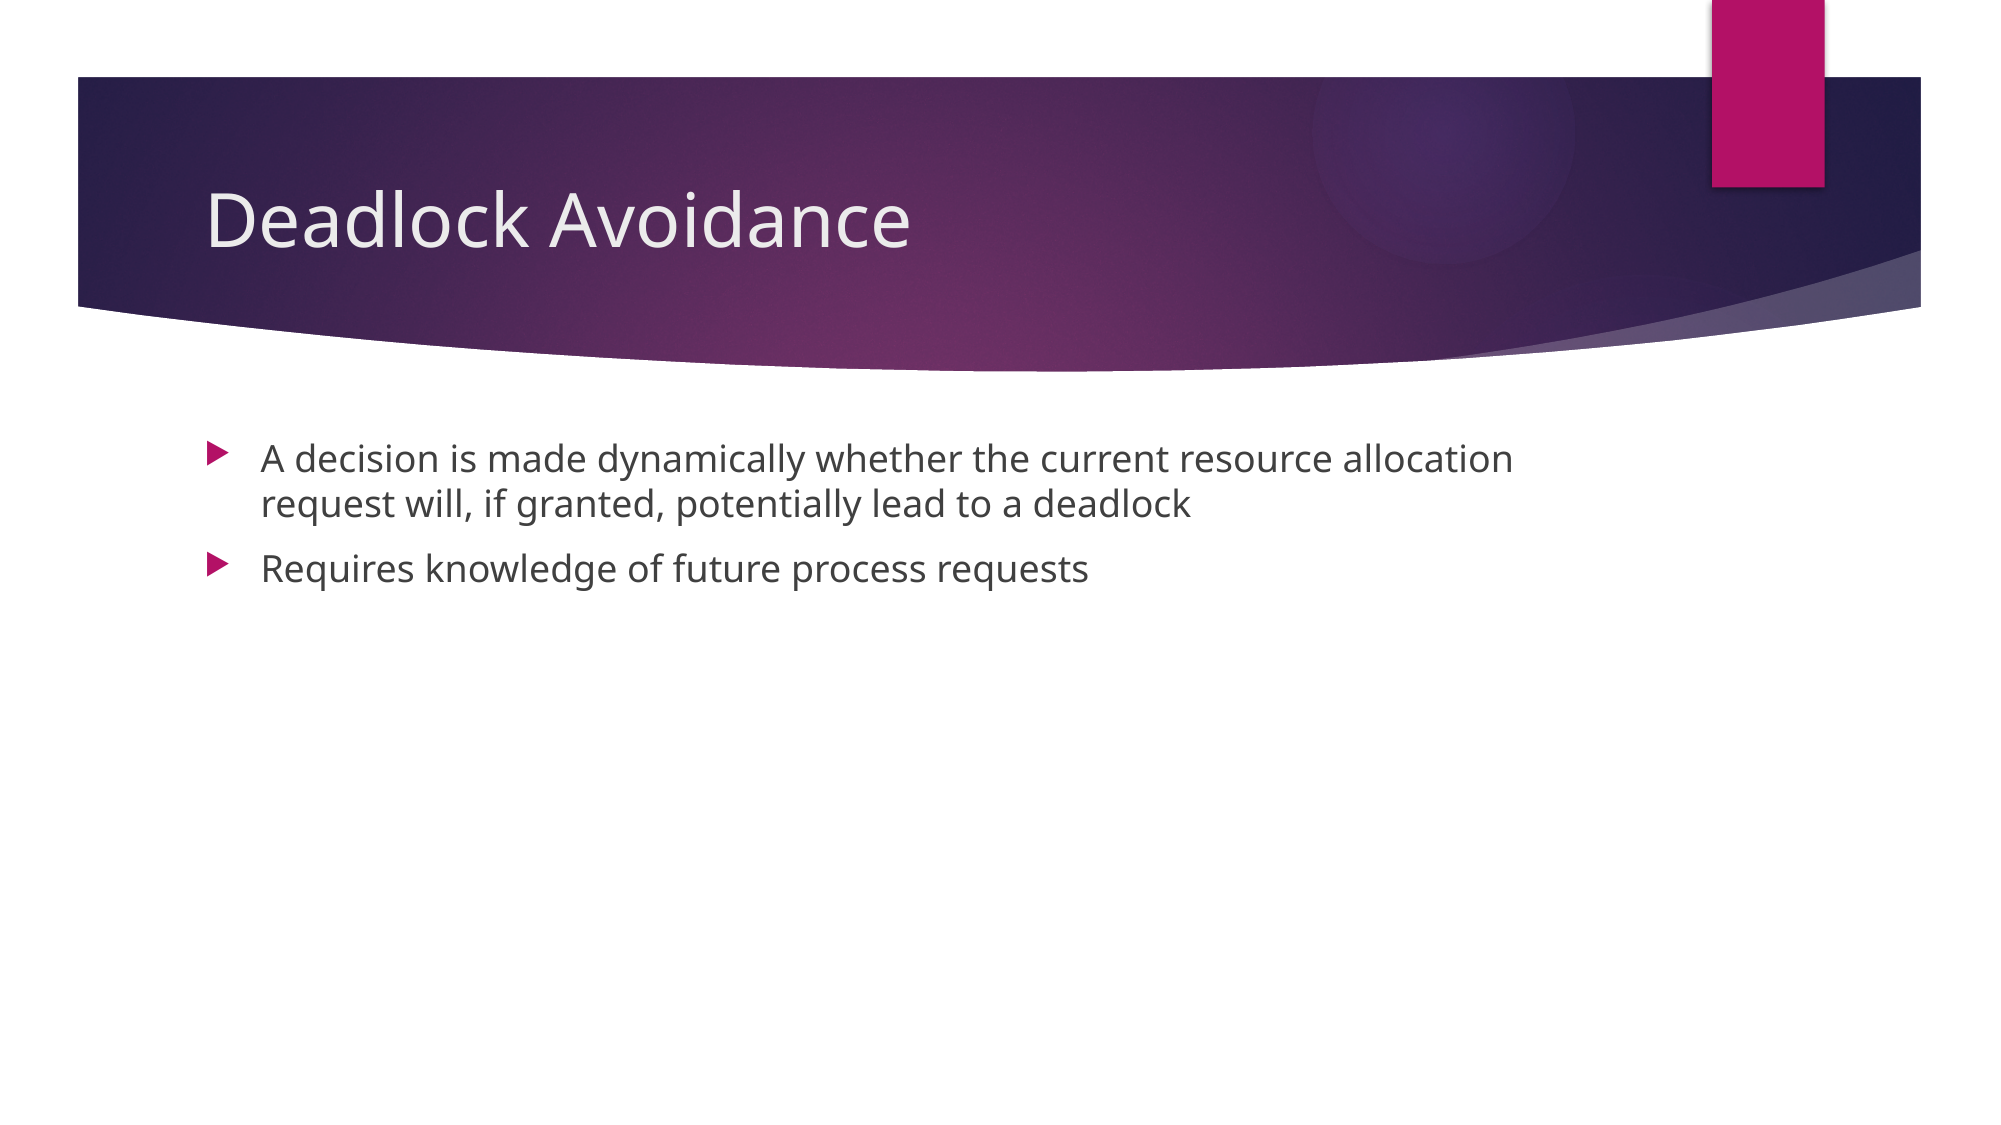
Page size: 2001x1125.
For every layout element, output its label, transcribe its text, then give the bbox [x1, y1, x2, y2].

list A decision is made dynamically whether the current resource allocation request will, if granted, potentially lead to a deadlock Requires knowledge of future process requests [189, 427, 1638, 988]
title Deadlock Avoidance [189, 159, 1627, 276]
